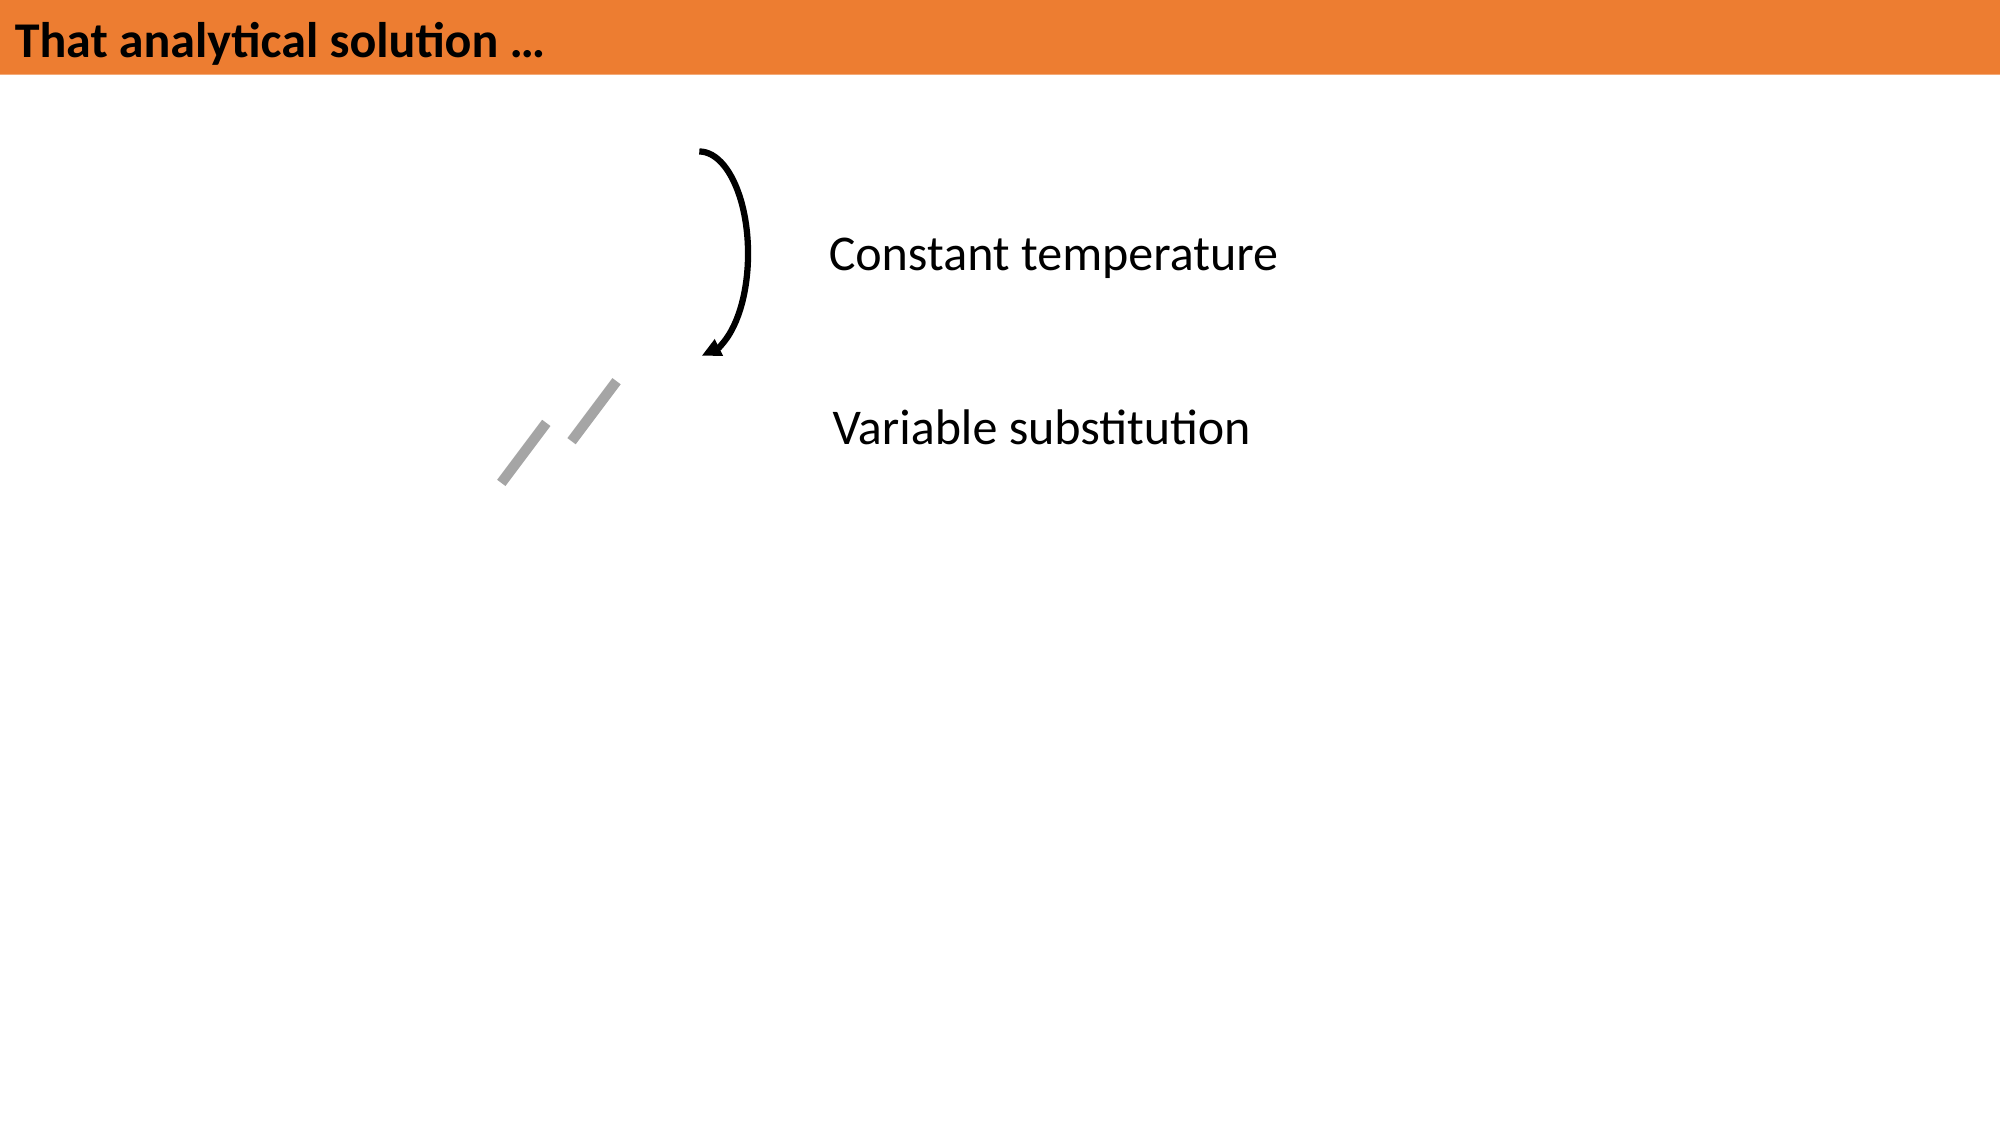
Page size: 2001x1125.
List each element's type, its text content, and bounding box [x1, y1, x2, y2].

text_box That analytical solution … [0, 0, 2000, 75]
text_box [501, 422, 547, 483]
text_box [699, 150, 749, 358]
text_box Variable substitution [817, 387, 1853, 463]
text_box Constant temperature [814, 212, 1849, 288]
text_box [571, 381, 617, 442]
